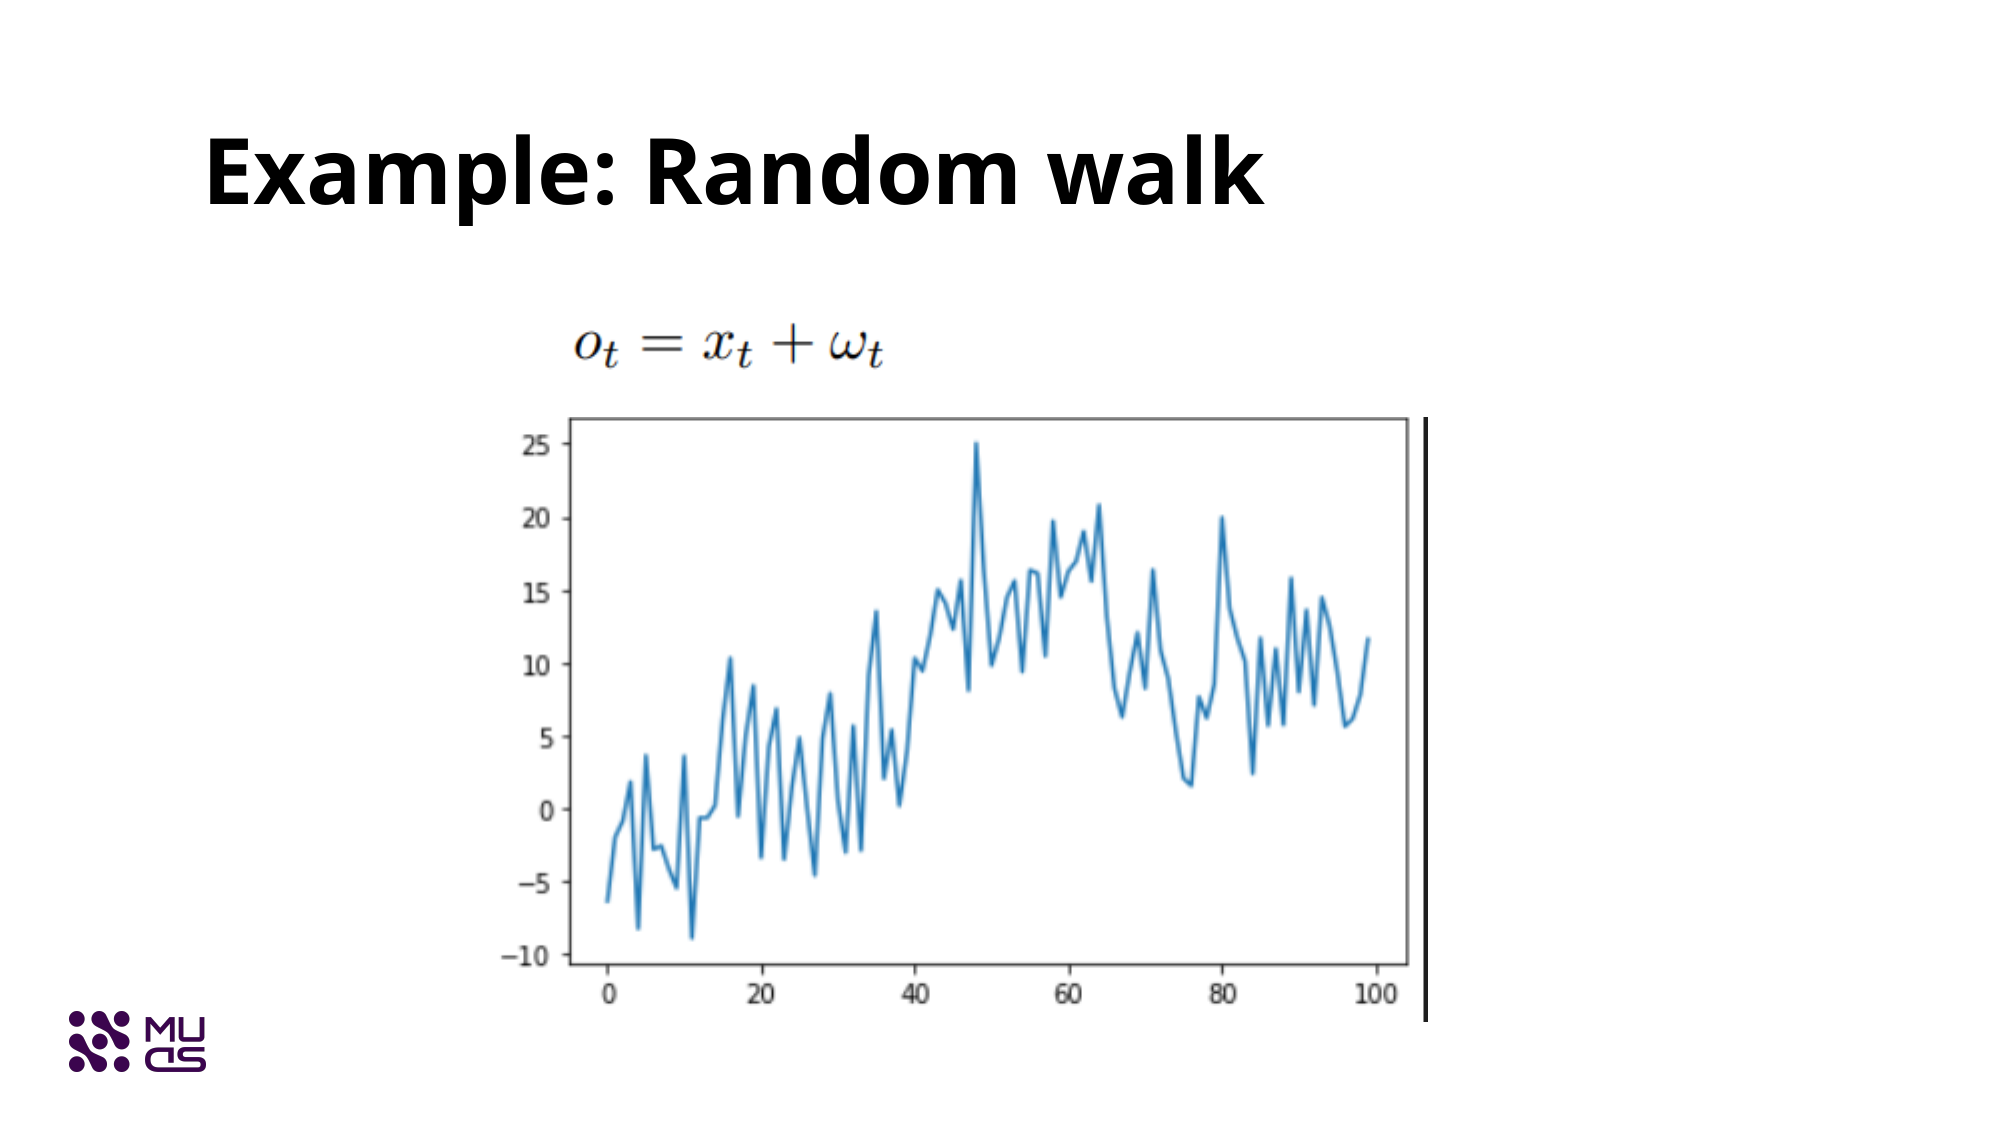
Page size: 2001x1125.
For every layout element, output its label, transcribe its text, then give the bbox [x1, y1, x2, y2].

picture [549, 296, 903, 403]
title Example: Random walk [187, 53, 1813, 297]
picture [494, 417, 1428, 1022]
picture [69, 1011, 206, 1072]
